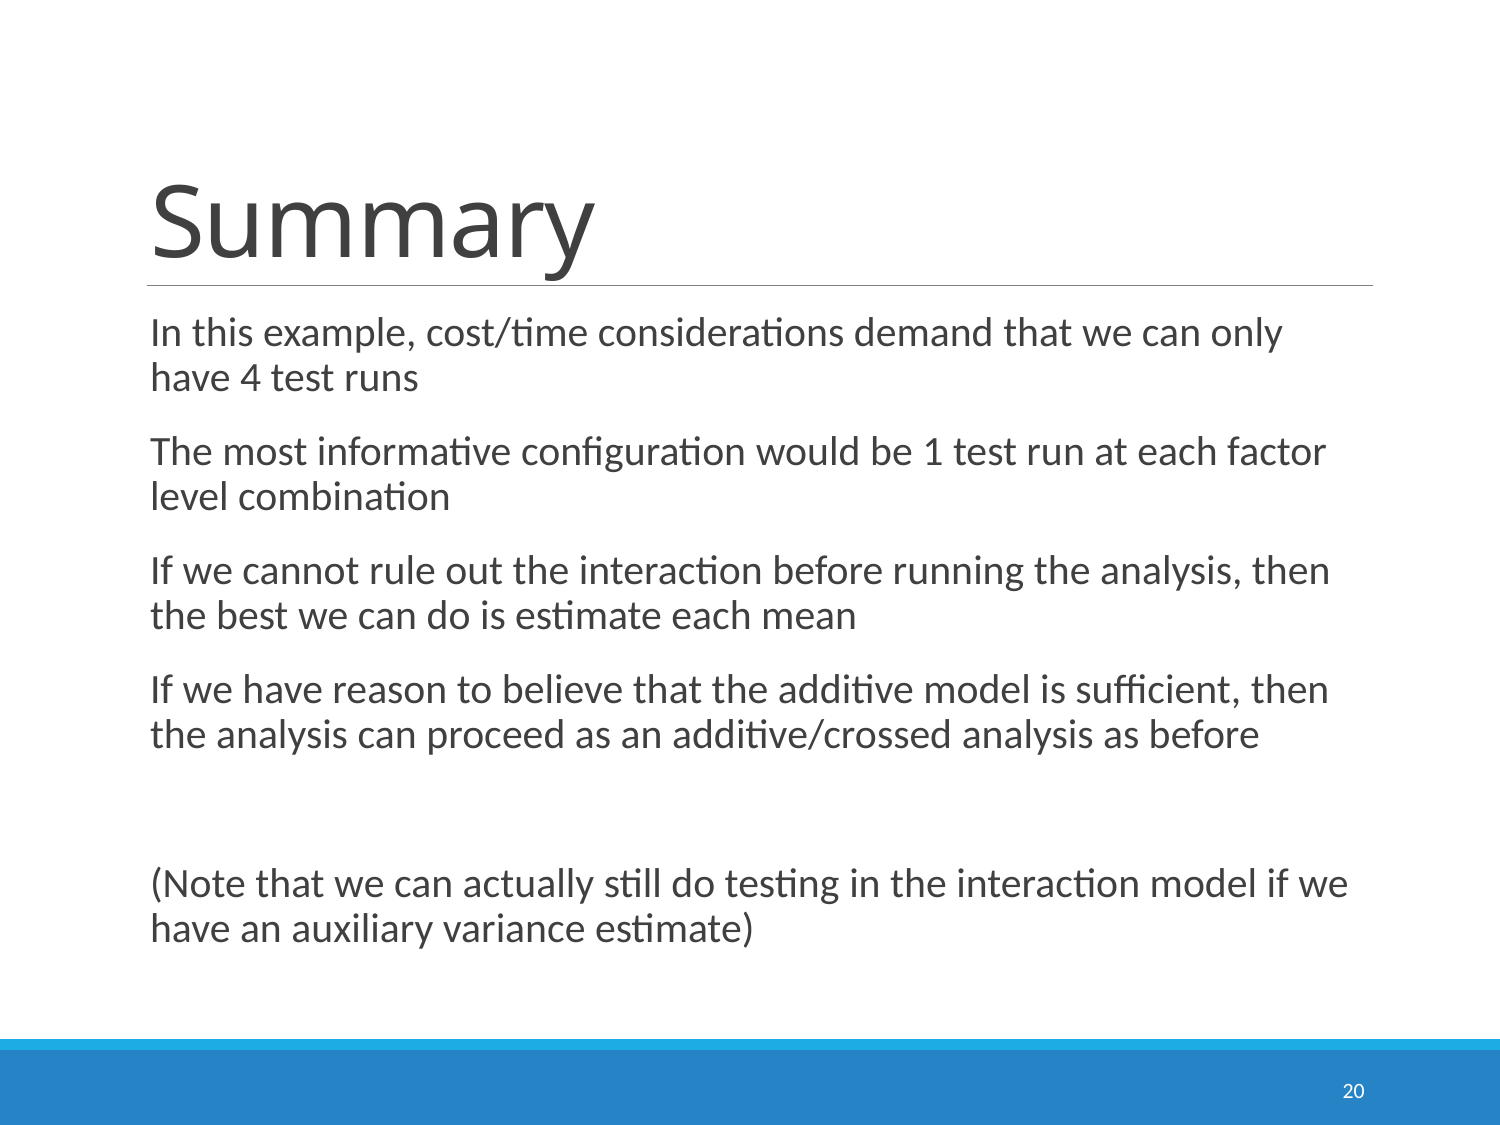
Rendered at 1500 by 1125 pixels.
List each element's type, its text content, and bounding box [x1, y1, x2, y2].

slide_number 20 [1218, 1059, 1380, 1120]
title Summary [135, 47, 1373, 285]
list In this example, cost/time considerations demand that we can only have 4 test runs The most informative configuration would be 1 test run at each factor level combination If we cannot rule out the interaction before running the analysis, then the best we can do is estimate each mean If we have reason to believe that the additive model is sufficient, then the analysis can proceed as an additive/crossed analysis as before (Note that we can actually still do testing in the interaction model if we have an auxiliary variance estimate) [135, 302, 1373, 963]
